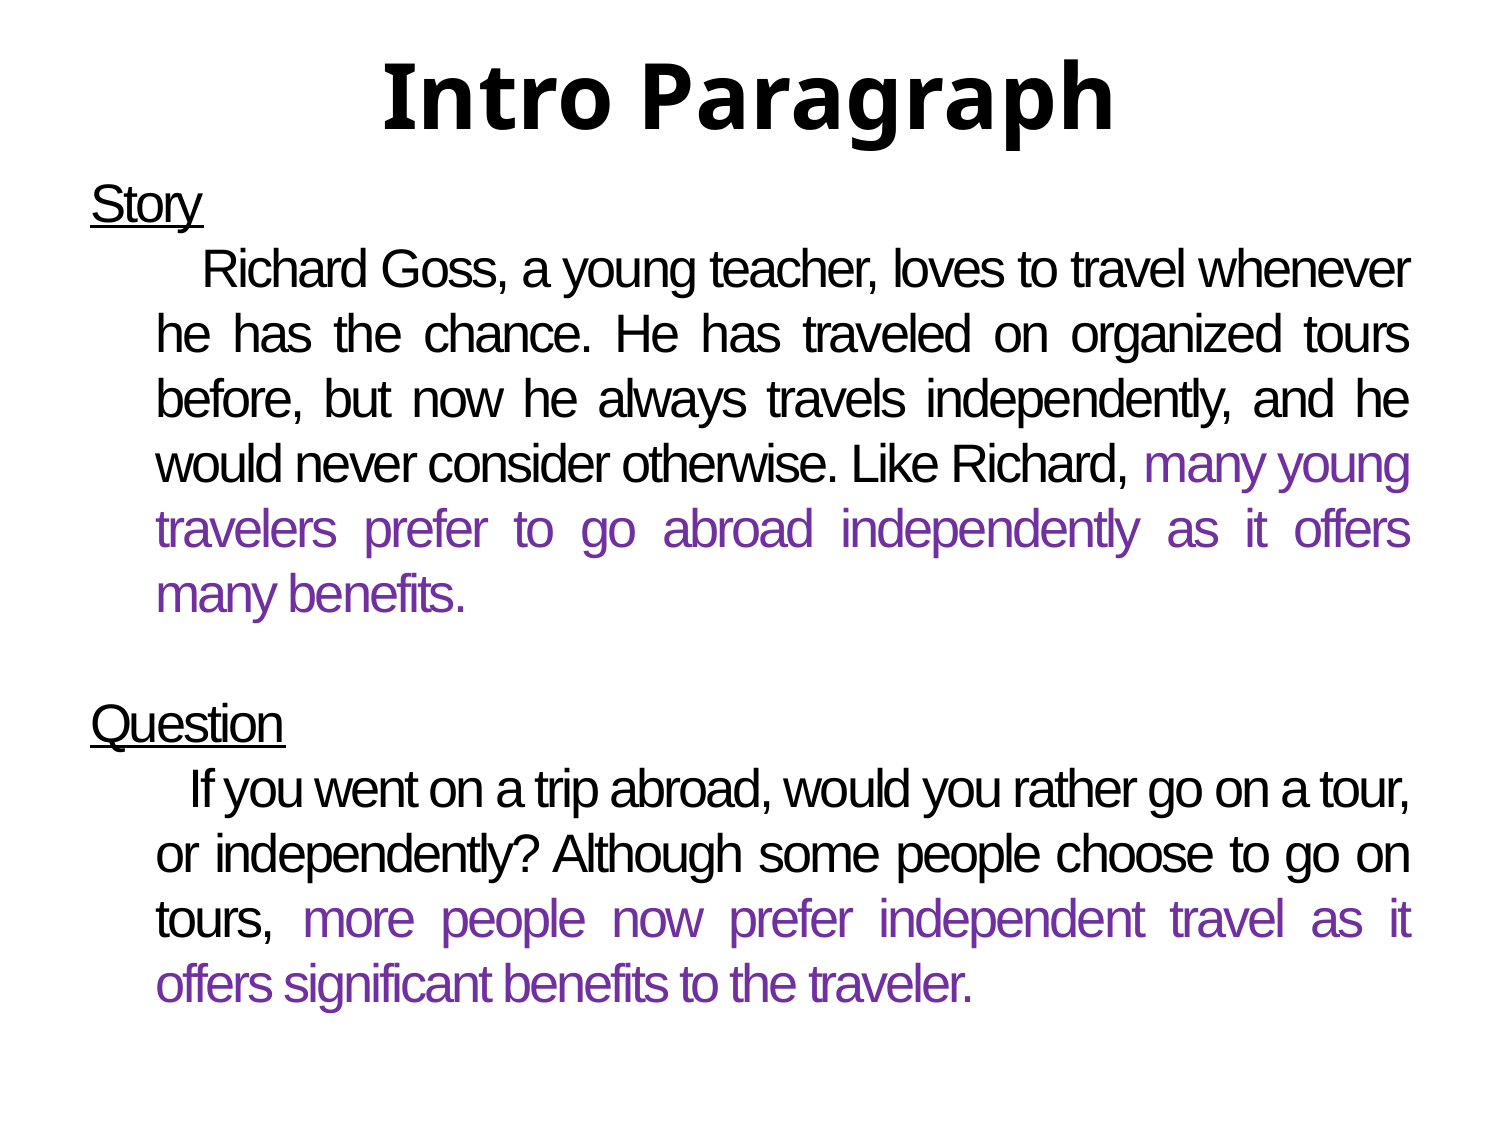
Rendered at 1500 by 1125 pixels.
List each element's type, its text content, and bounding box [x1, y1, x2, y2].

title Intro Paragraph [0, 0, 1500, 187]
list Story Richard Goss, a young teacher, loves to travel whenever he has the chance. He has traveled on organized tours before, but now he always travels independently, and he would never consider otherwise. Like Richard, many young travelers prefer to go abroad independently as it offers many benefits. Question If you went on a trip abroad, would you rather go on a tour, or independently? Although some people choose to go on tours, more people now prefer independent travel as it offers significant benefits to the traveler. [75, 160, 1425, 904]
